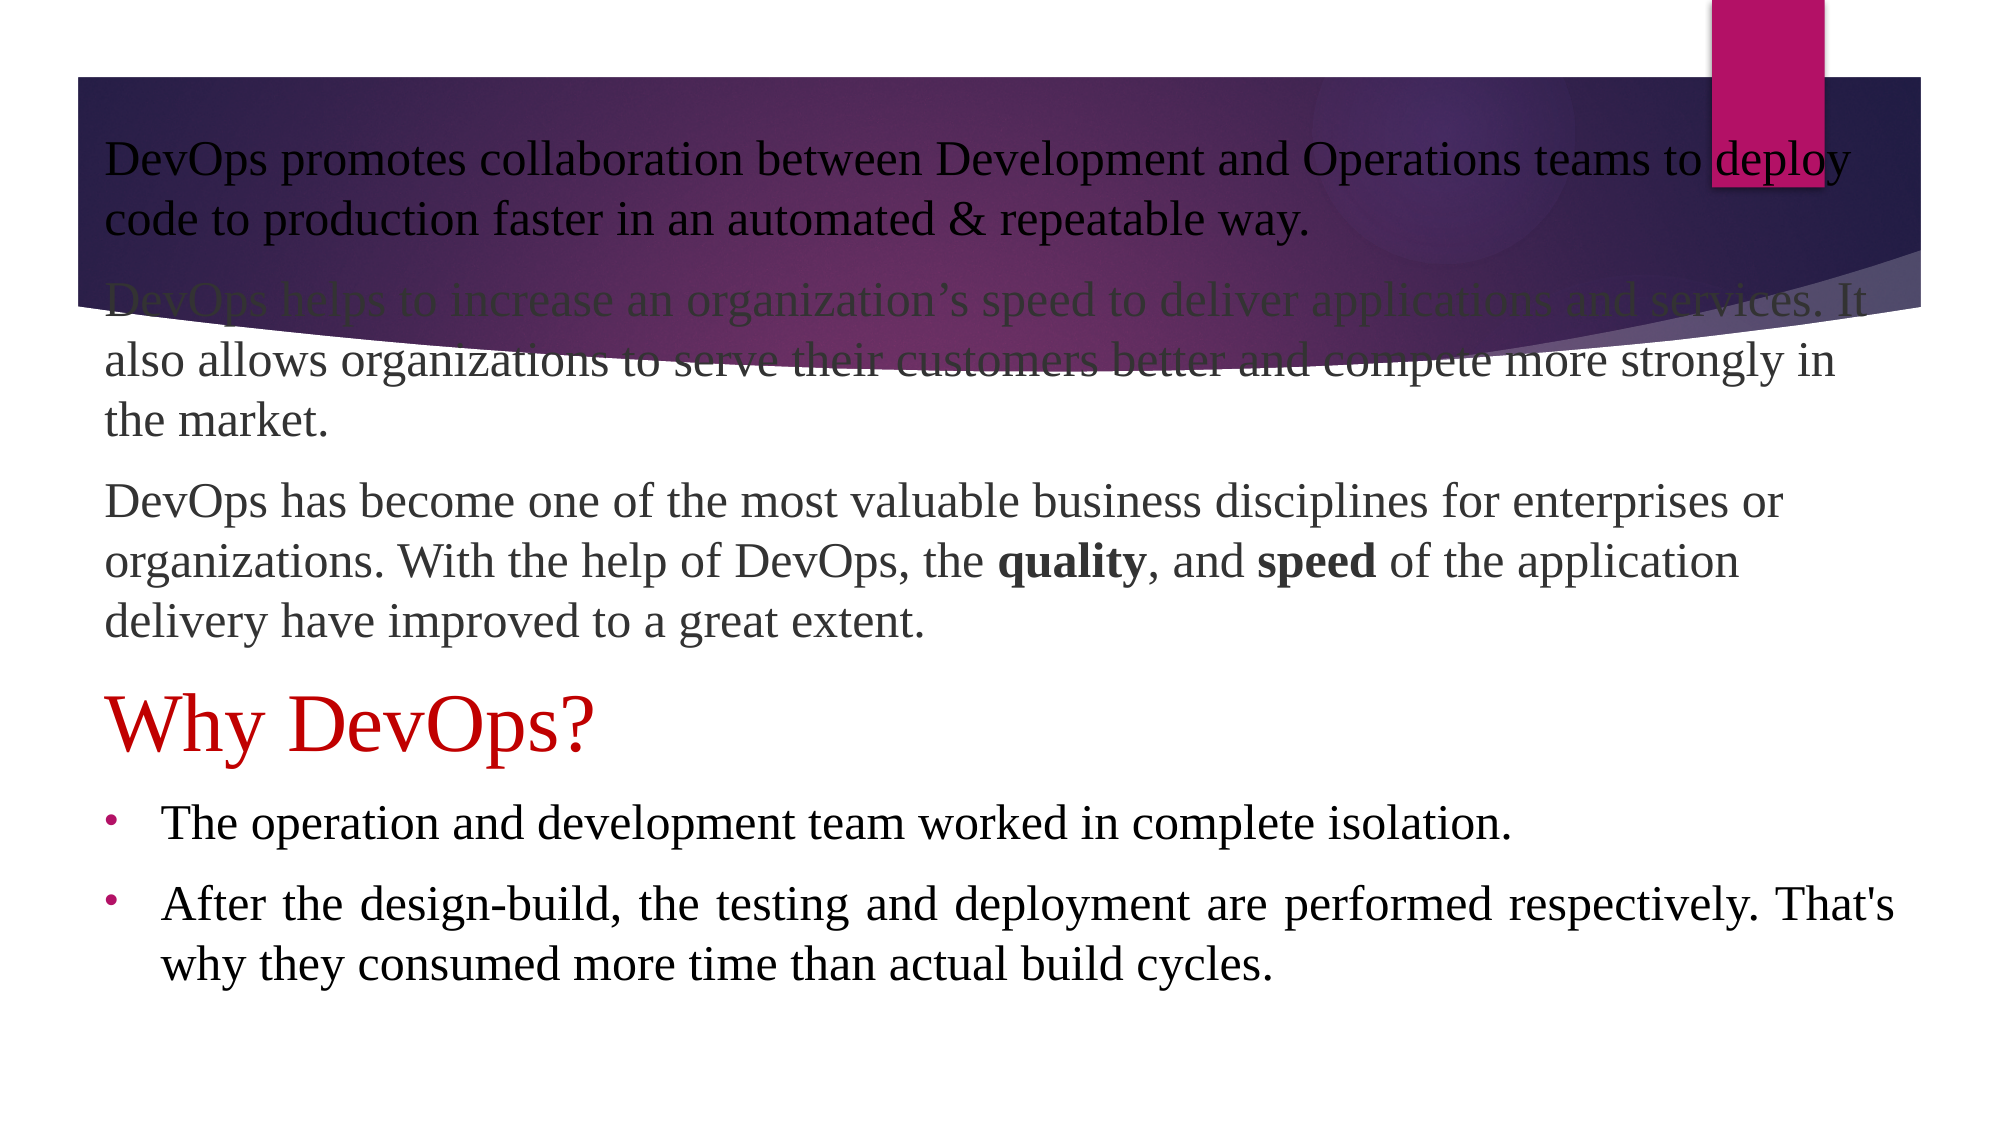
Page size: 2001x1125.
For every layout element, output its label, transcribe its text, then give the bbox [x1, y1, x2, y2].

list DevOps promotes collaboration between Development and Operations teams to deploy code to production faster in an automated & repeatable way. DevOps helps to increase an organization’s speed to deliver applications and services. It also allows organizations to serve their customers better and compete more strongly in the market. DevOps has become one of the most valuable business disciplines for enterprises or organizations. With the help of DevOps, the quality, and speed of the application delivery have improved to a great extent. Why DevOps? The operation and development team worked in complete isolation. After the design-build, the testing and deployment are performed respectively. That's why they consumed more time than actual build cycles. [89, 118, 1913, 1060]
